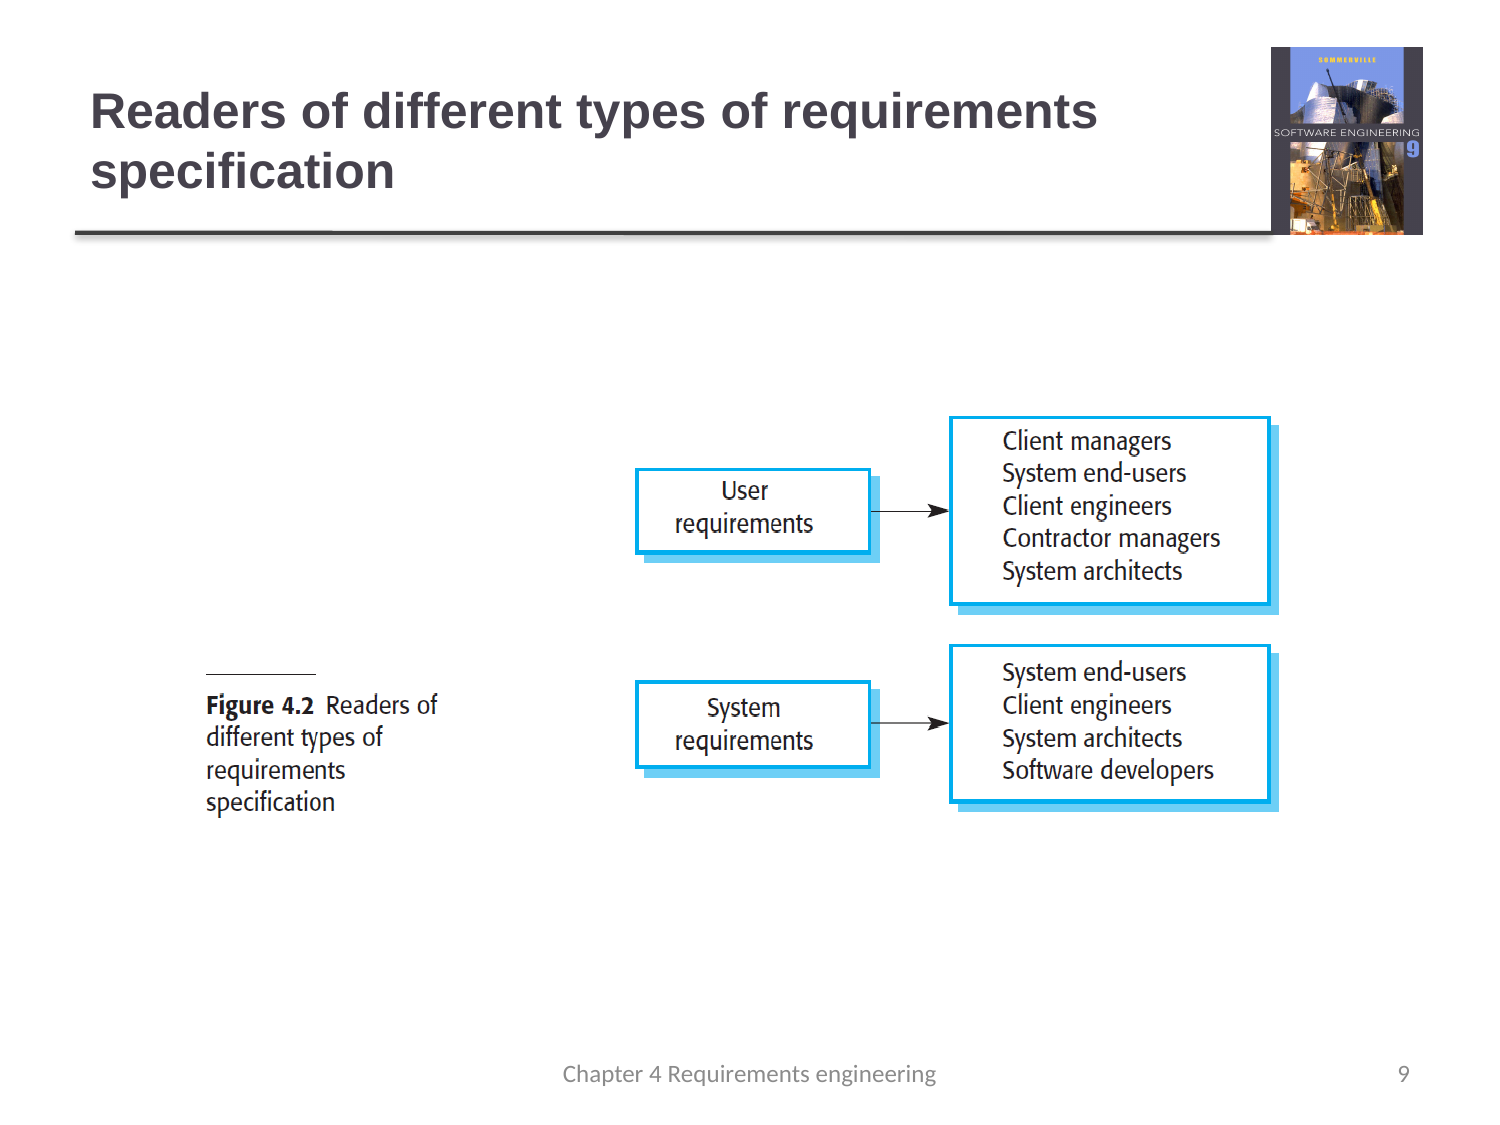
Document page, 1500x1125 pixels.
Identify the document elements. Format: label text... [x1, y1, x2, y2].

title Readers of different types of requirements specification [74, 44, 1272, 233]
footer Chapter 4 Requirements engineering [512, 1042, 988, 1103]
slide_number 9 [1074, 1042, 1425, 1103]
picture [163, 359, 1381, 868]
picture [1272, 47, 1423, 235]
